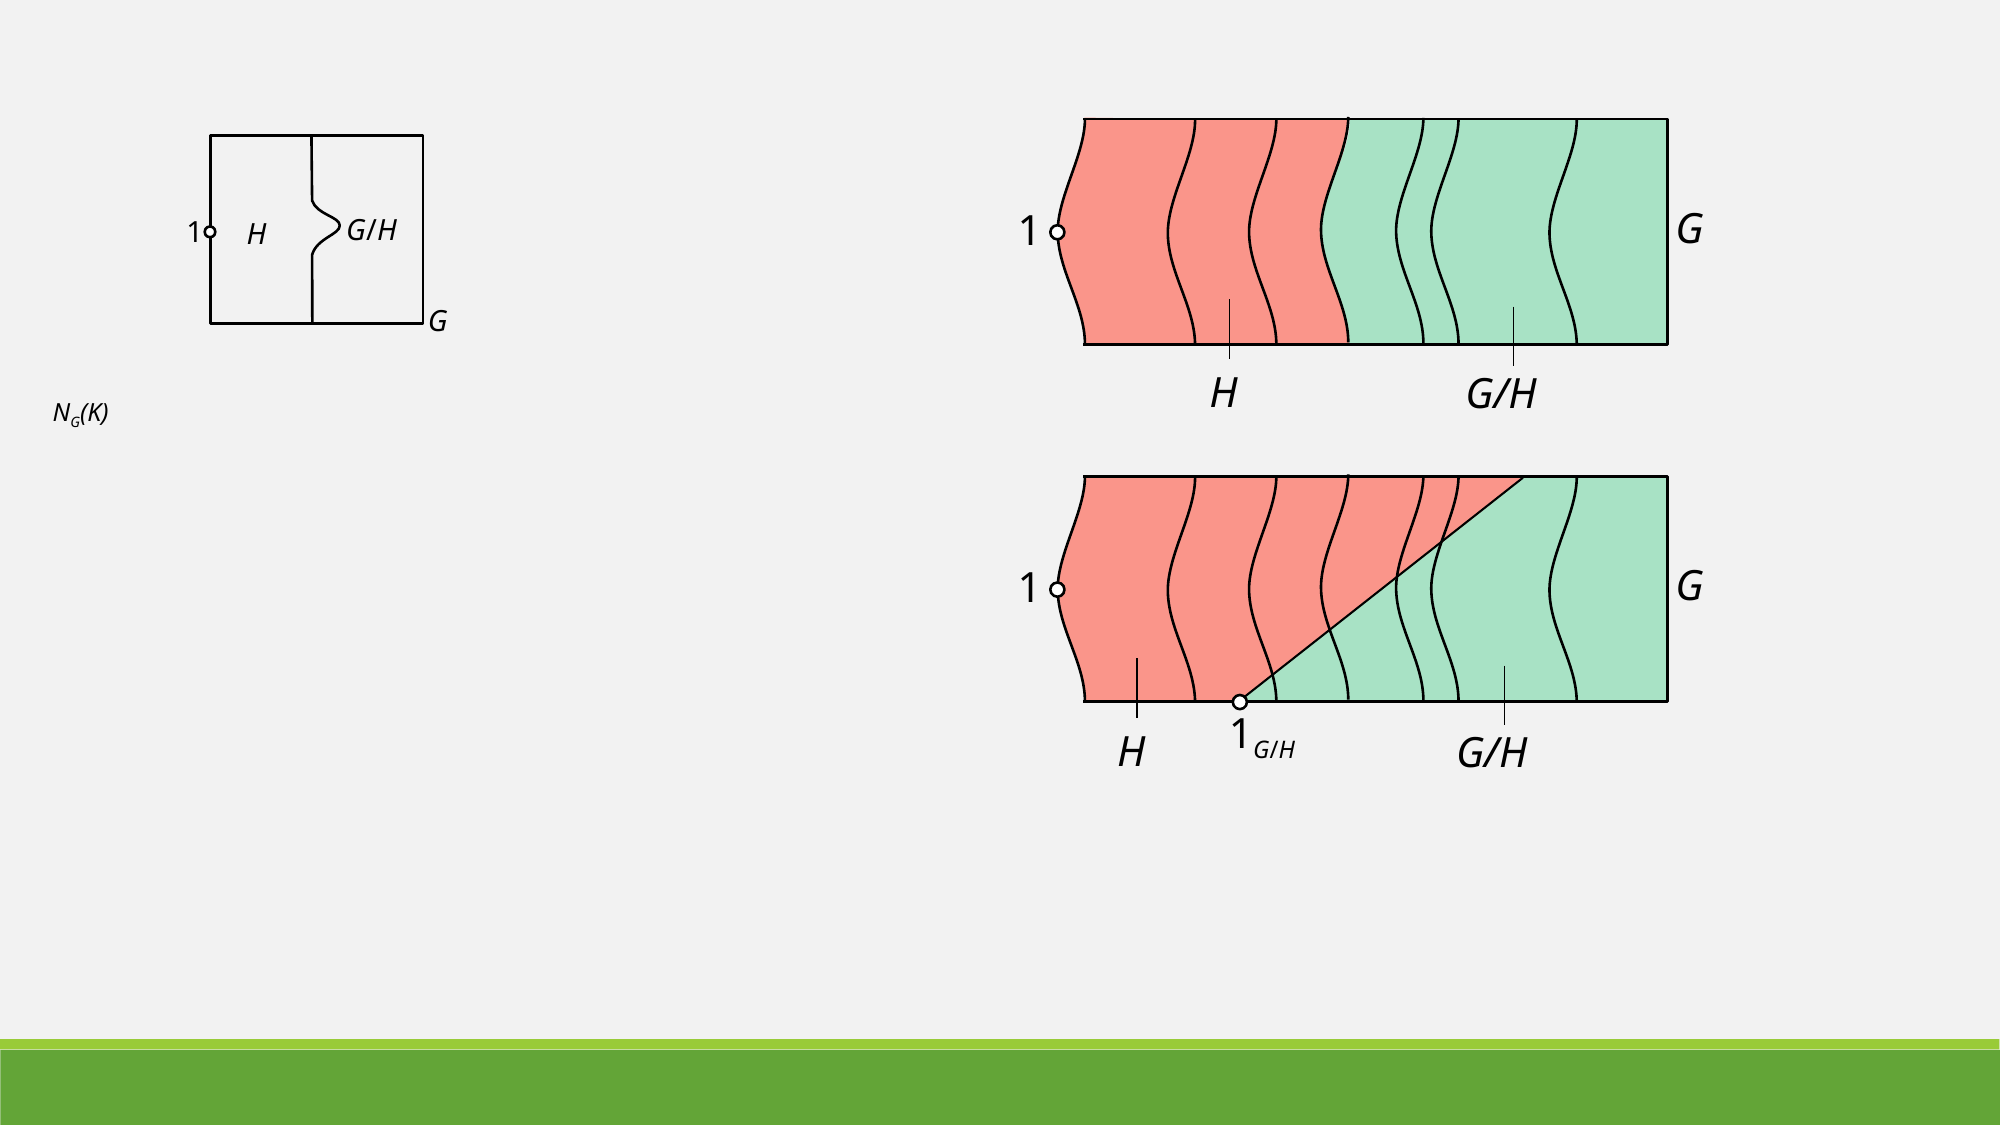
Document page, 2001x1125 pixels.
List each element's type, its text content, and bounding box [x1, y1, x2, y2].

text_box G/H [1441, 718, 1570, 783]
text_box [1049, 224, 1054, 240]
text_box G [1676, 194, 1731, 259]
text_box 1 [1002, 196, 1054, 261]
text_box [1057, 118, 1669, 345]
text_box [1528, 475, 1669, 703]
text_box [1238, 477, 1524, 702]
text_box H [1102, 717, 1172, 783]
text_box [171, 134, 424, 325]
text_box G [413, 294, 468, 345]
text_box 1G/H [1214, 710, 1330, 772]
text_box 1 [1002, 553, 1054, 619]
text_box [1057, 475, 1240, 703]
text_box NG(K) [37, 389, 124, 438]
text_box G [1676, 551, 1731, 617]
text_box [1049, 582, 1054, 598]
text_box G/H [1450, 359, 1579, 425]
text_box H [1194, 358, 1264, 424]
